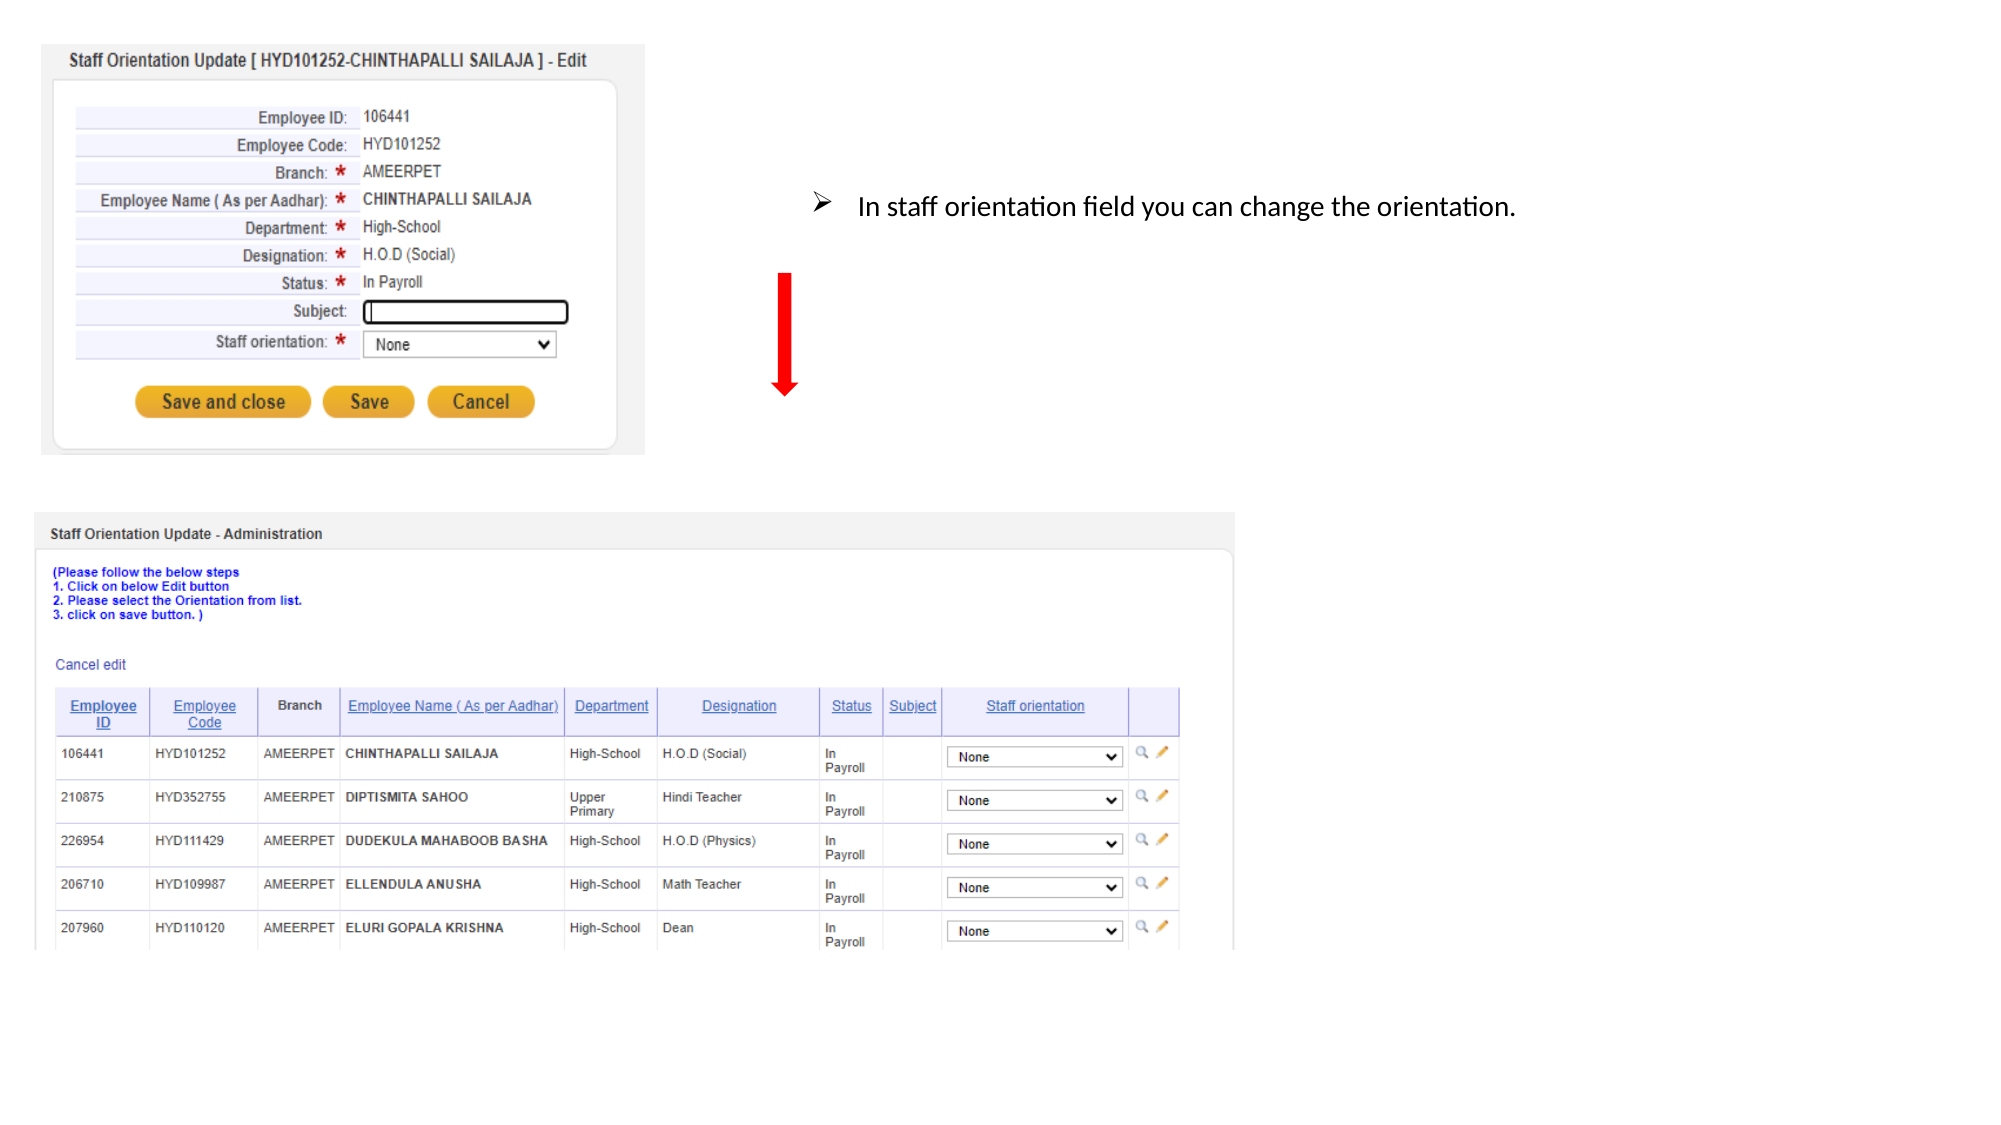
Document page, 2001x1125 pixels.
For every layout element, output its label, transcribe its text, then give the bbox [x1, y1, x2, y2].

text_box In staff orientation field you can change the orientation. [796, 180, 1700, 230]
picture [34, 512, 1235, 950]
picture [41, 44, 645, 455]
text_box [770, 272, 799, 397]
